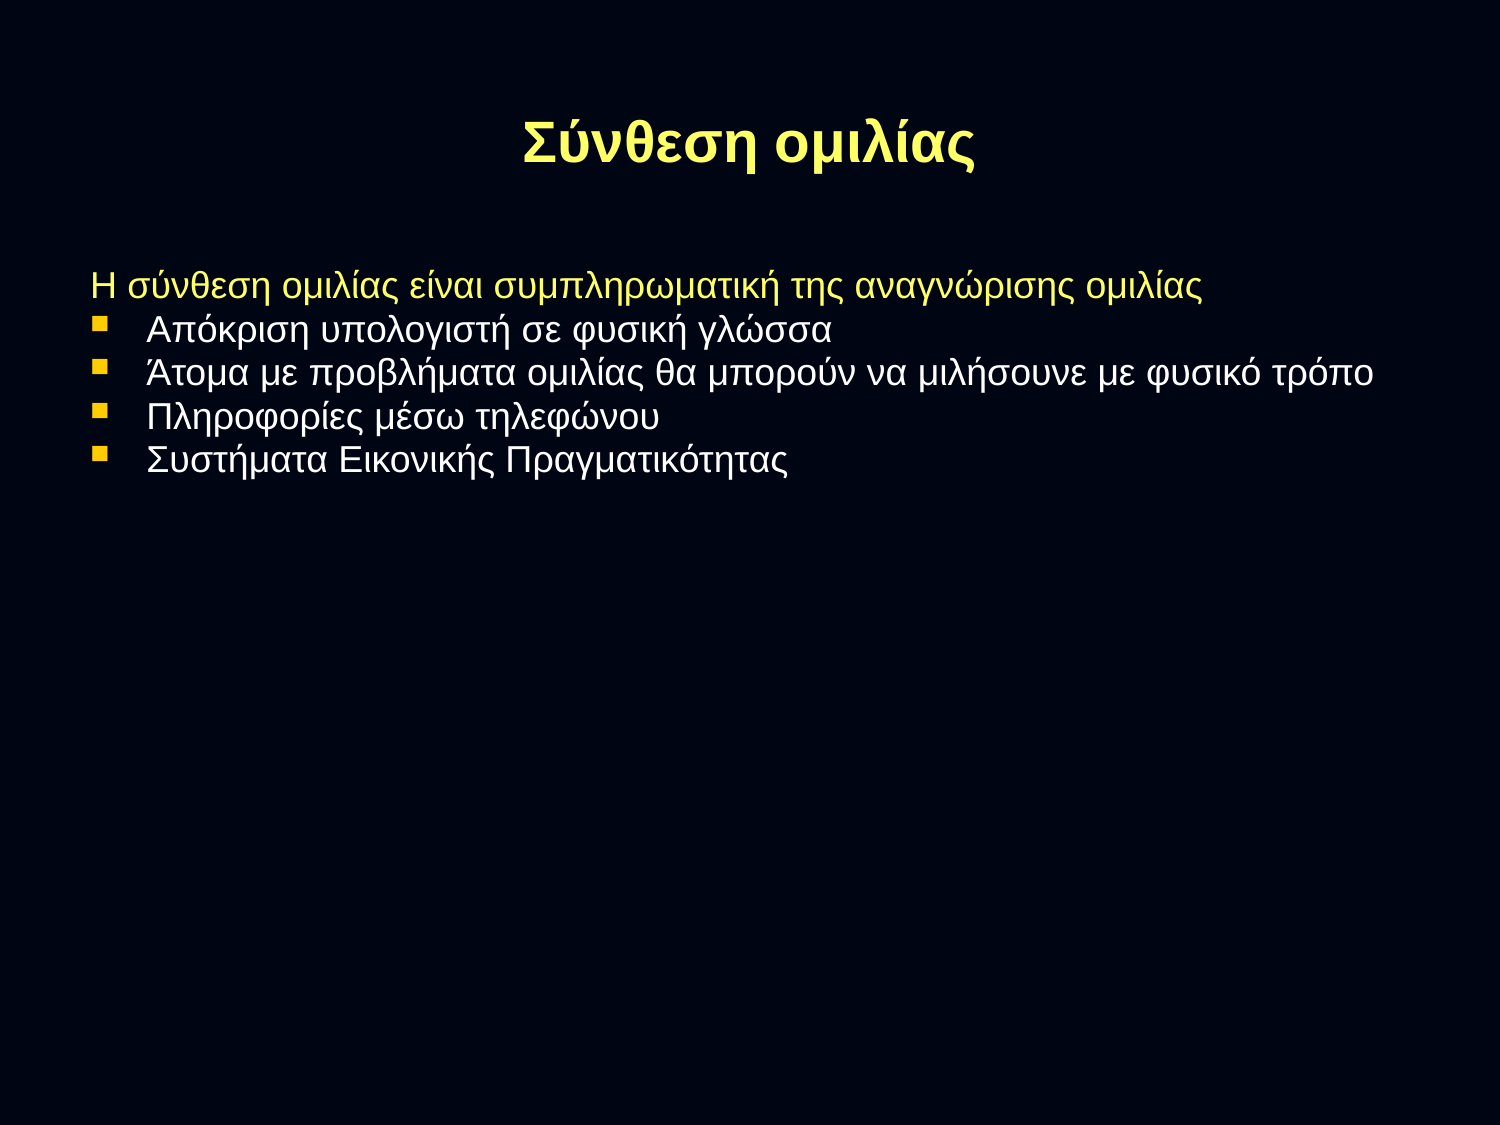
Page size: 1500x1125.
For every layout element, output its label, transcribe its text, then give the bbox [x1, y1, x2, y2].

list Η σύνθεση ομιλίας είναι συμπληρωματική της αναγνώρισης ομιλίας Απόκριση υπολογιστή σε φυσική γλώσσα Άτομα με προβλήματα ομιλίας θα μπορούν να μιλήσουνε με φυσικό τρόπο Πληροφορίες μέσω τηλεφώνου Συστήματα Εικονικής Πραγματικότητας [74, 262, 1462, 534]
title Σύνθεση ομιλίας [74, 44, 1426, 233]
